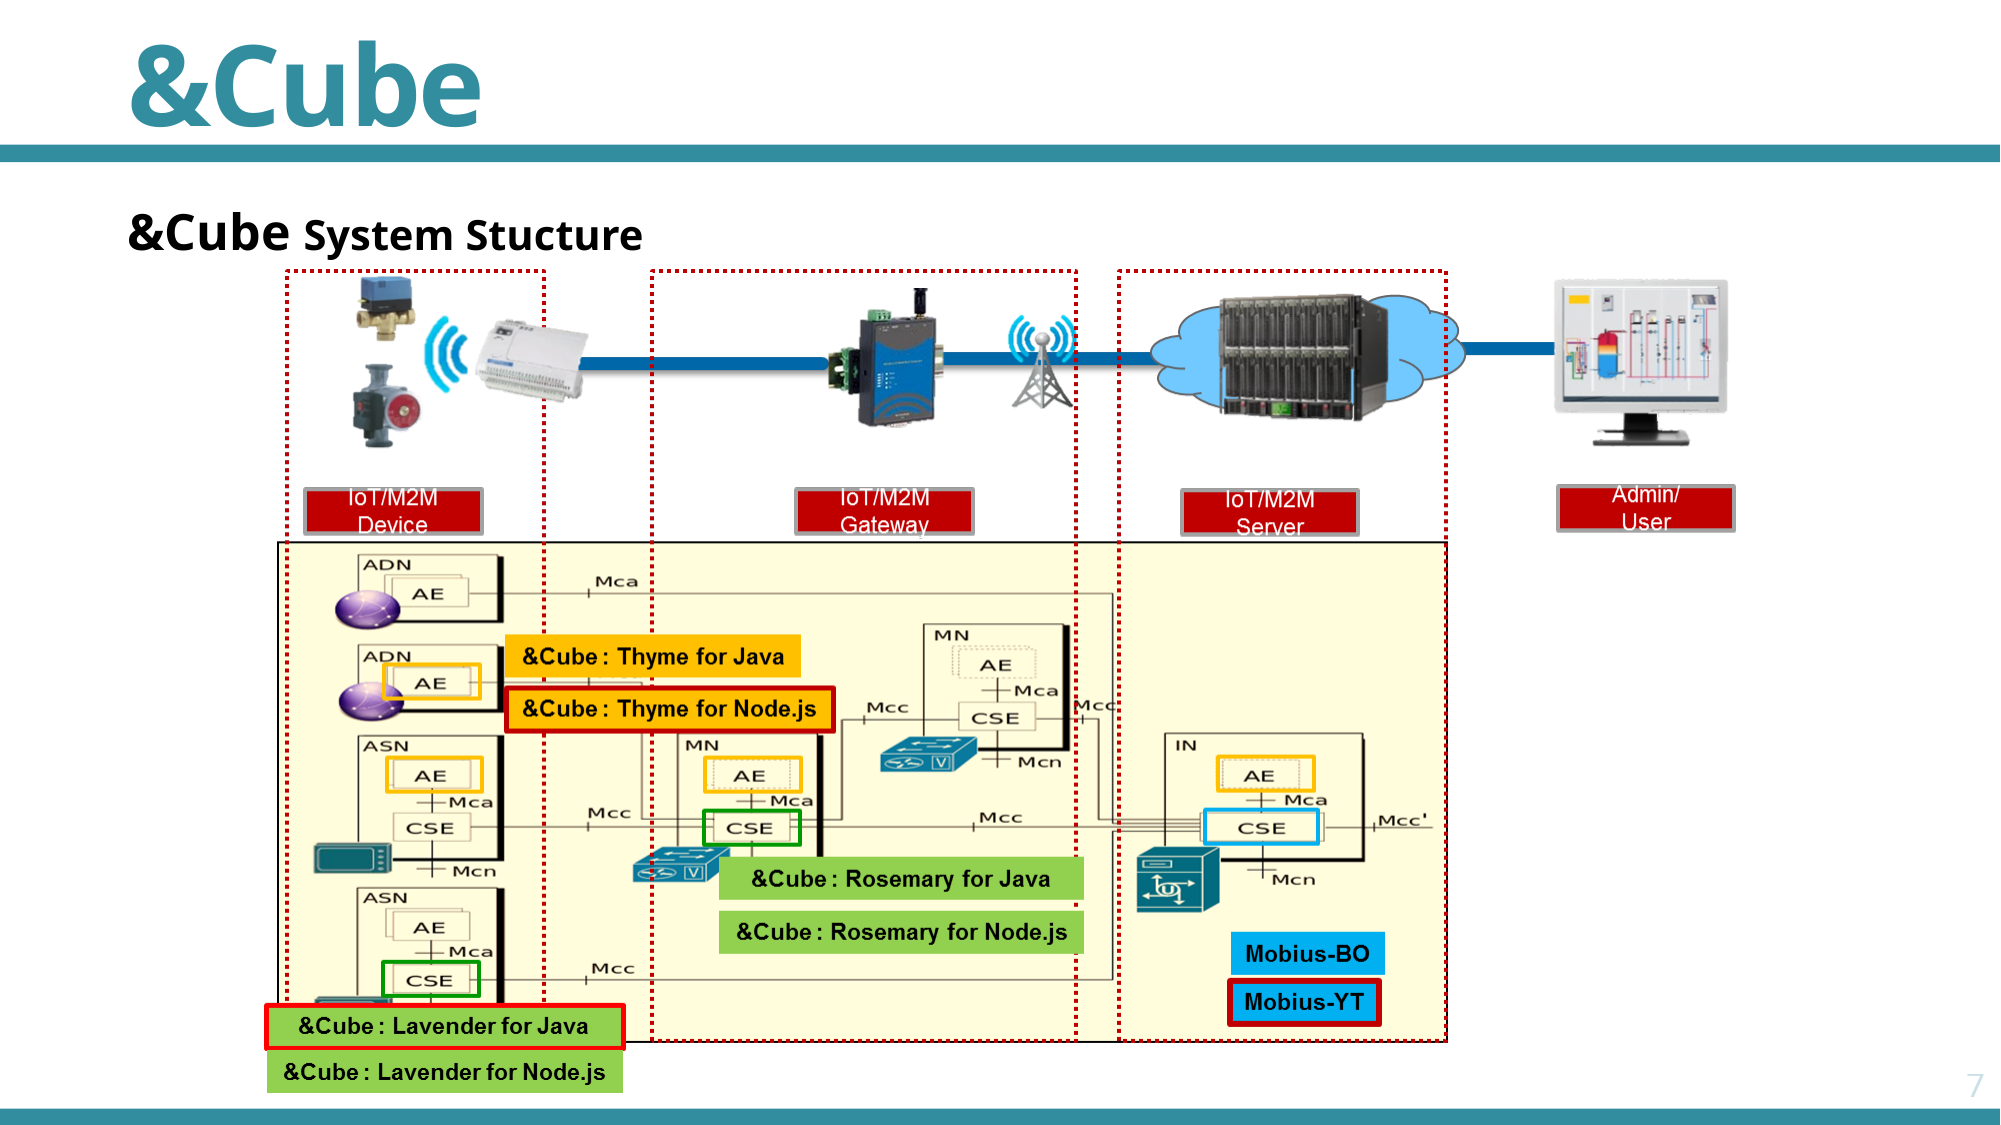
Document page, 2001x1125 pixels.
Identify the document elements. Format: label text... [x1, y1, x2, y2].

title &Cube [112, 26, 1484, 157]
slide_number 7 [1541, 1049, 2000, 1118]
picture [263, 269, 1737, 1099]
text_box &Cube System Stucture [112, 193, 1663, 269]
